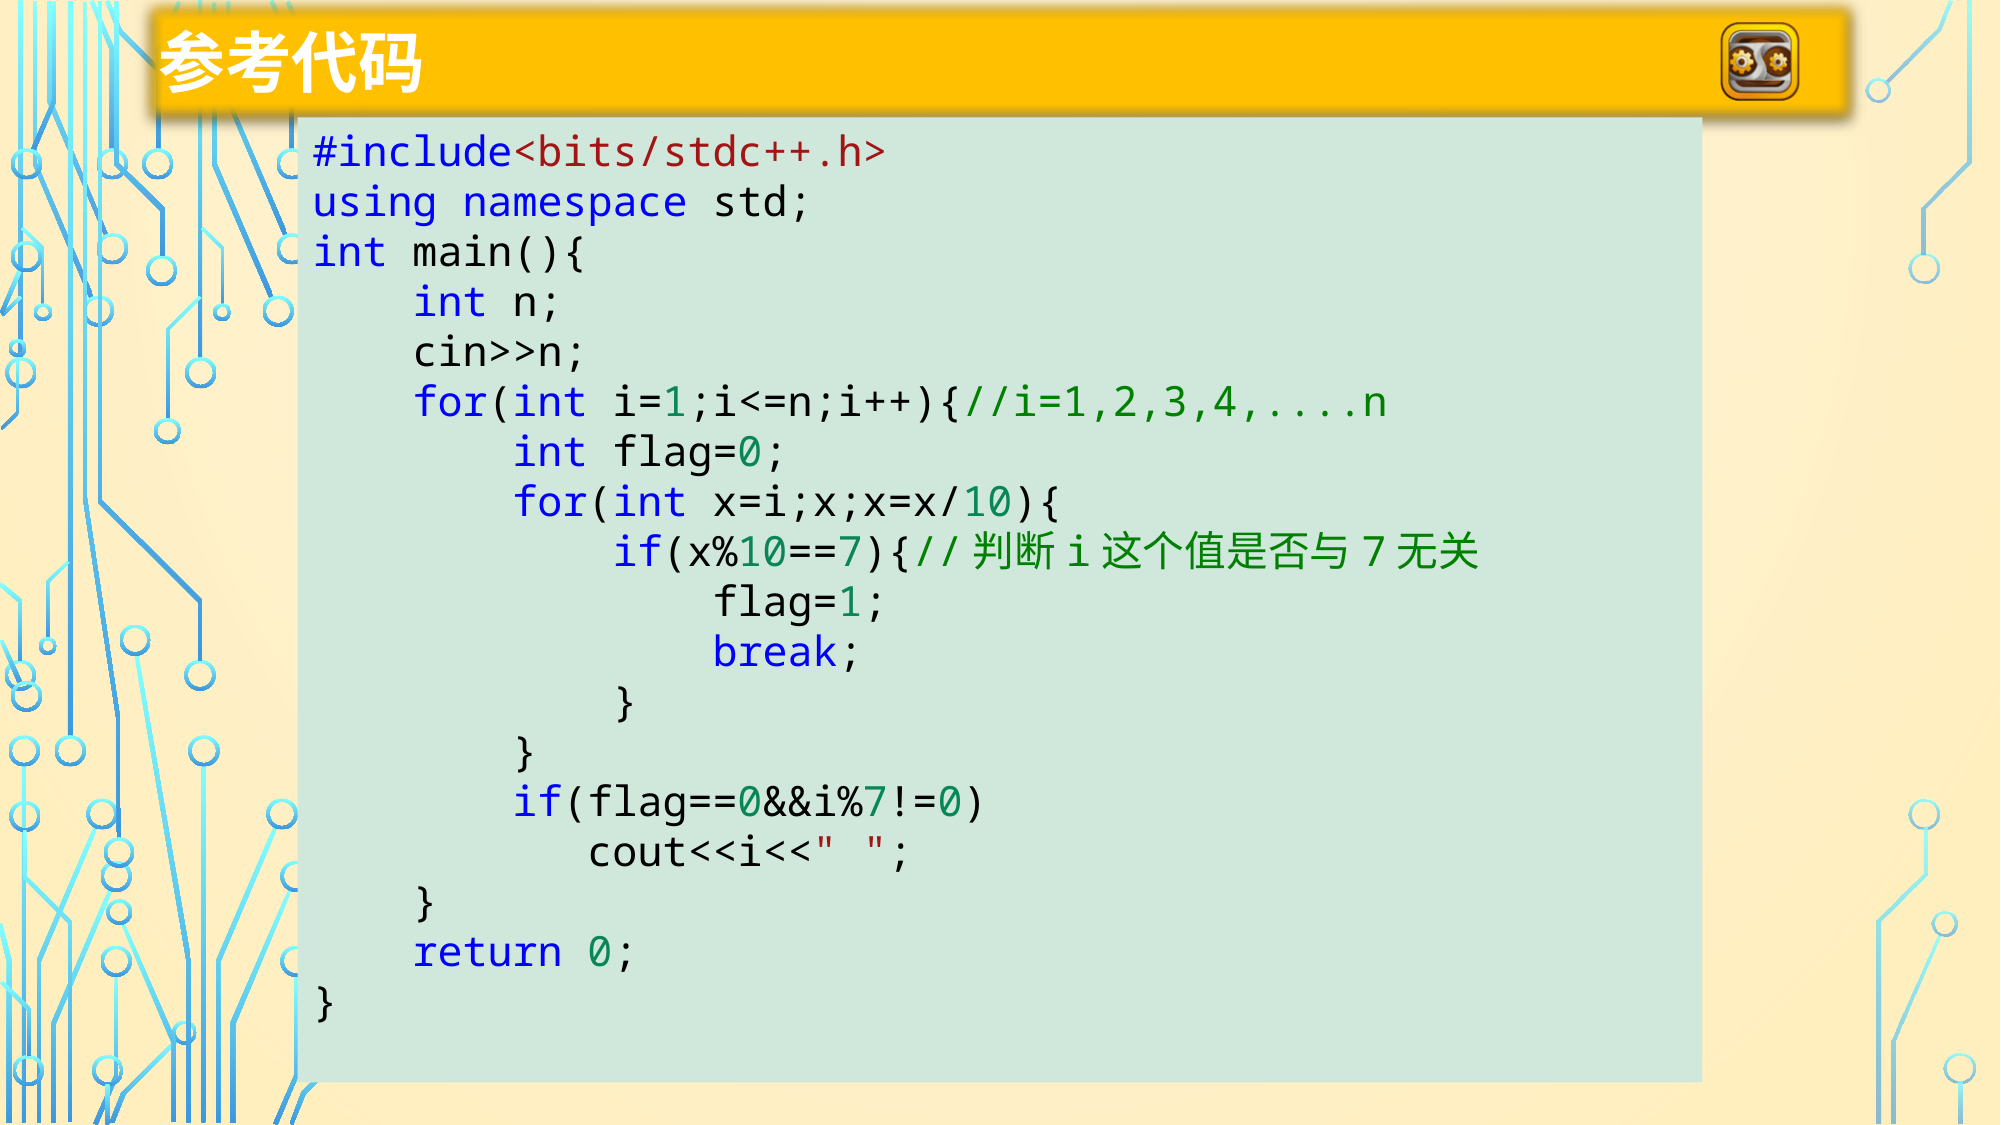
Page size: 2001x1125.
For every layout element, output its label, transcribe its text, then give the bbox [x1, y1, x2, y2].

text_box #include<bits/stdc++.h> using namespace std; int main(){ int n; cin>>n; for(int i=1;i<=n;i++){//i=1,2,3,4,....n int flag=0; for(int x=i;x;x=x/10){ if(x%10==7){//判断i这个值是否与7无关 flag=1; break; } } if(flag==0&&i%7!=0) cout<<i<<" "; } return 0; } [297, 123, 1703, 1083]
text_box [143, 0, 1857, 123]
